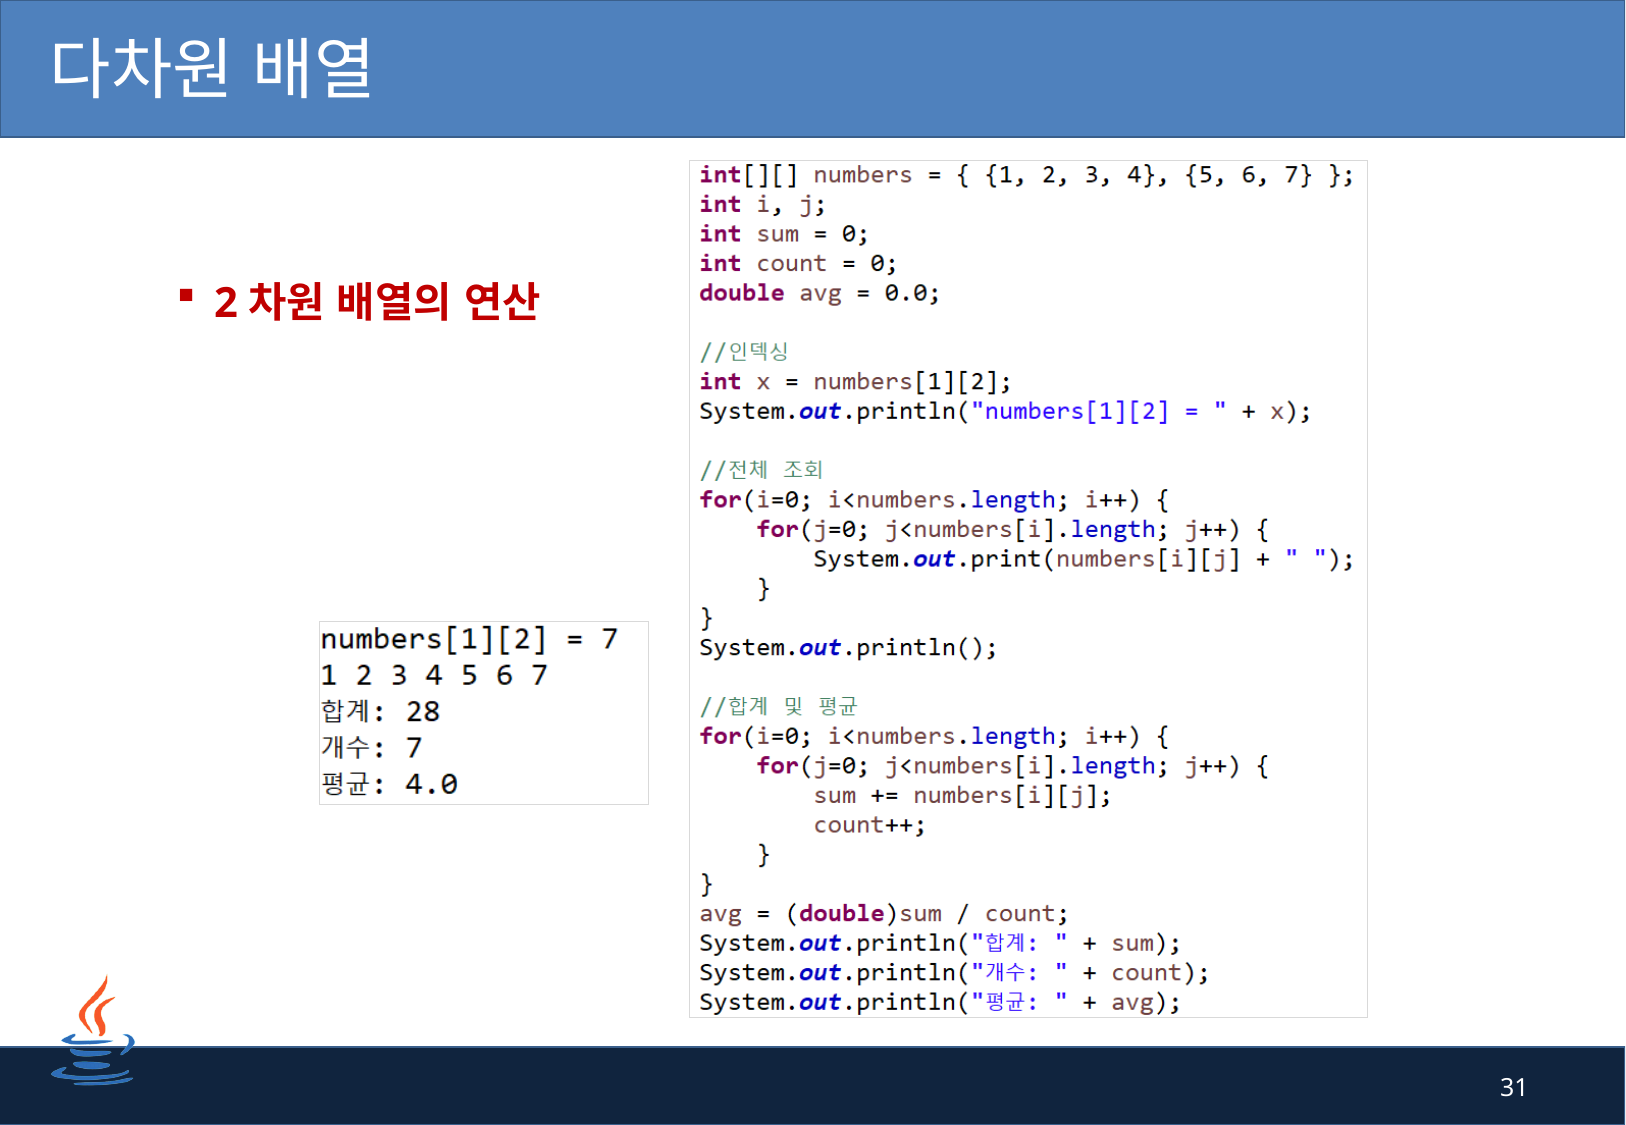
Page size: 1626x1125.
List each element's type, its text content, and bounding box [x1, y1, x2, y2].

picture [689, 160, 1368, 1019]
title 다차원 배열 [0, 0, 1018, 138]
slide_number 31 [1452, 1058, 1544, 1119]
picture [319, 621, 649, 805]
picture [38, 973, 151, 1086]
text_box 2차원 배열의 연산 [161, 243, 612, 350]
